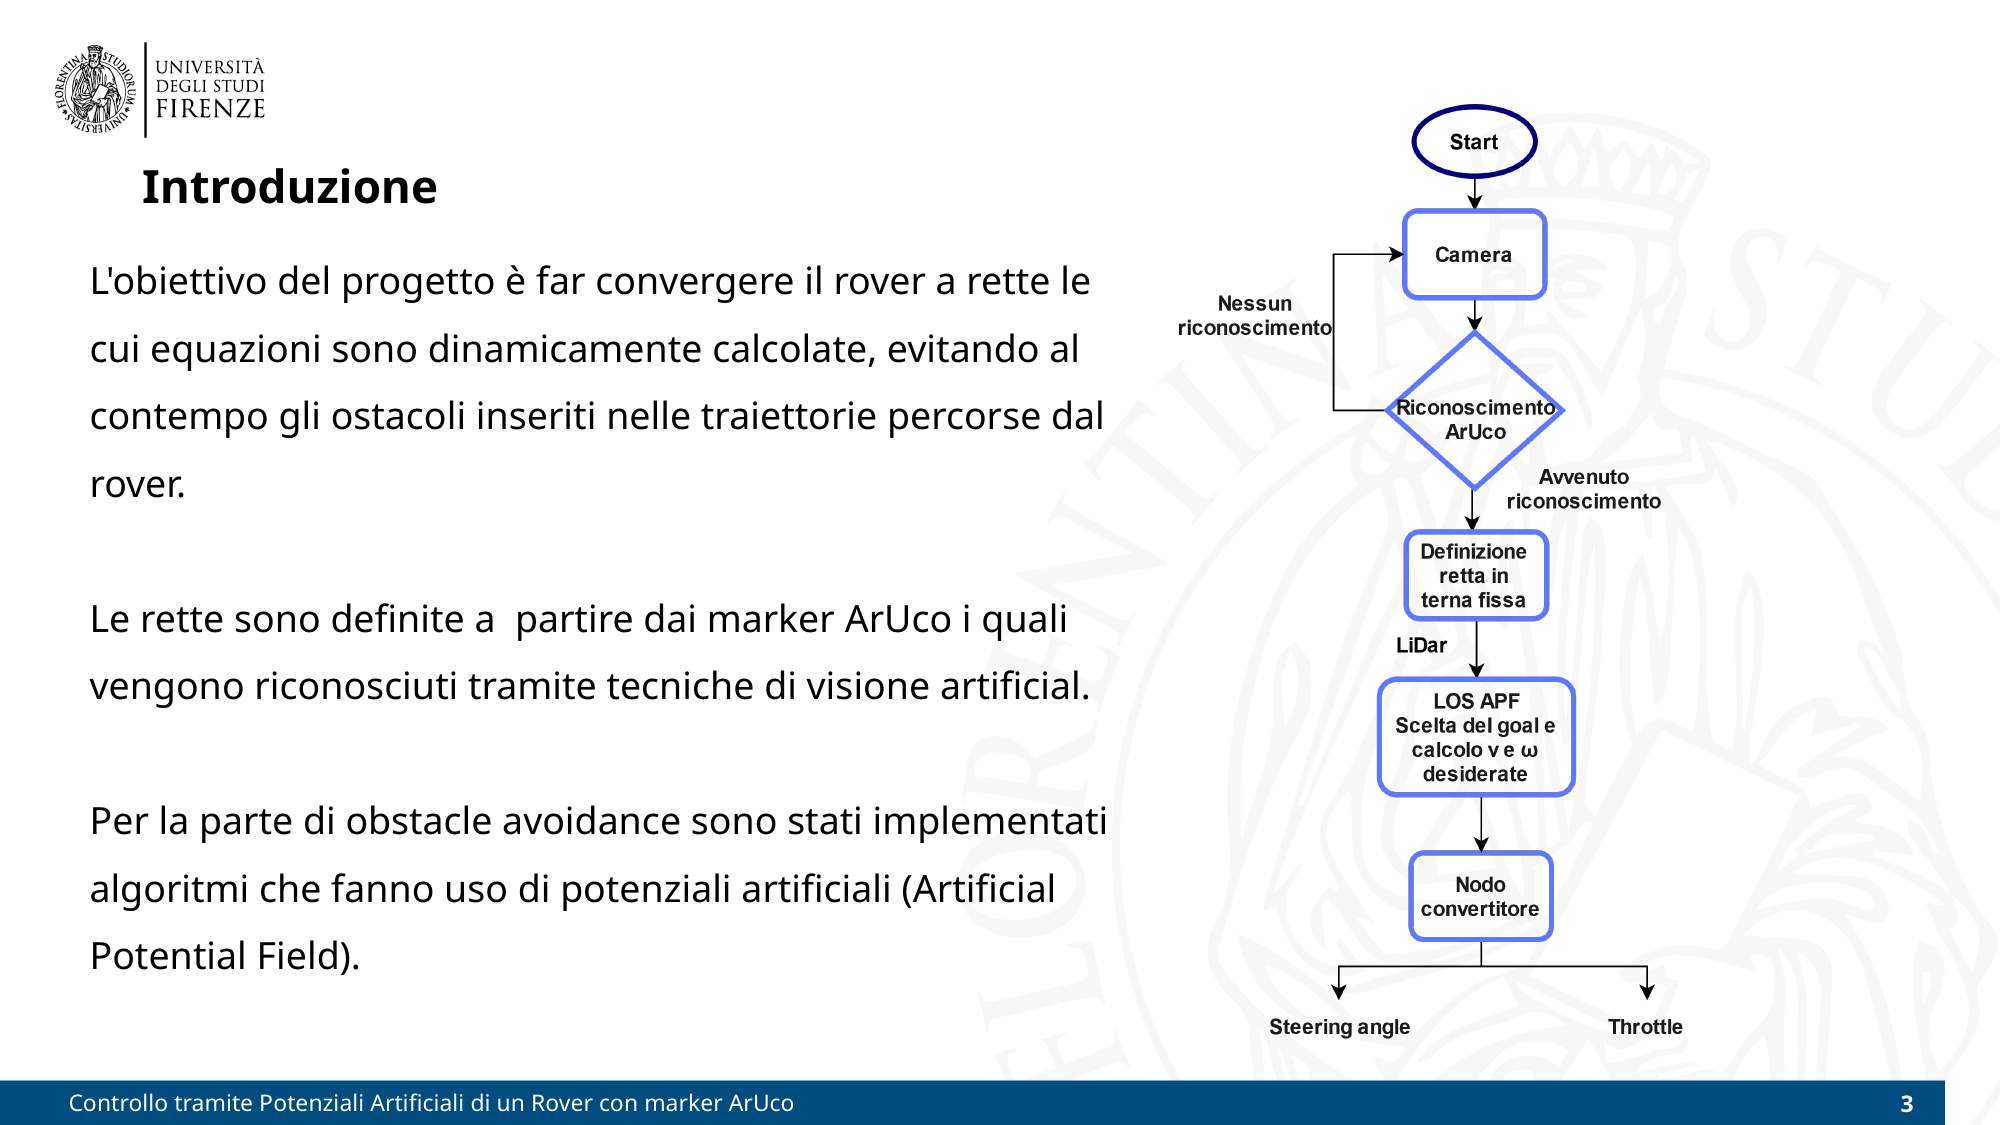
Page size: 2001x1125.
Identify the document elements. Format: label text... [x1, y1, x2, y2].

text_box L'obiettivo del progetto è far convergere il rover a rette le cui equazioni sono dinamicamente calcolate, evitando al contempo gli ostacoli inseriti nelle traiettorie percorse dal rover. Le rette sono definite a partire dai marker ArUco i quali vengono riconosciuti tramite tecniche di visione artificial. Per la parte di obstacle avoidance sono stati implementati algoritmi che fanno uso di potenziali artificiali (Artificial Potential Field). [74, 227, 1136, 985]
text_box Controllo tramite Potenziali Artificiali di un Rover con marker ArUco [53, 1083, 1714, 1125]
title Introduzione [127, 157, 1084, 227]
picture [0, 0, 2000, 1125]
